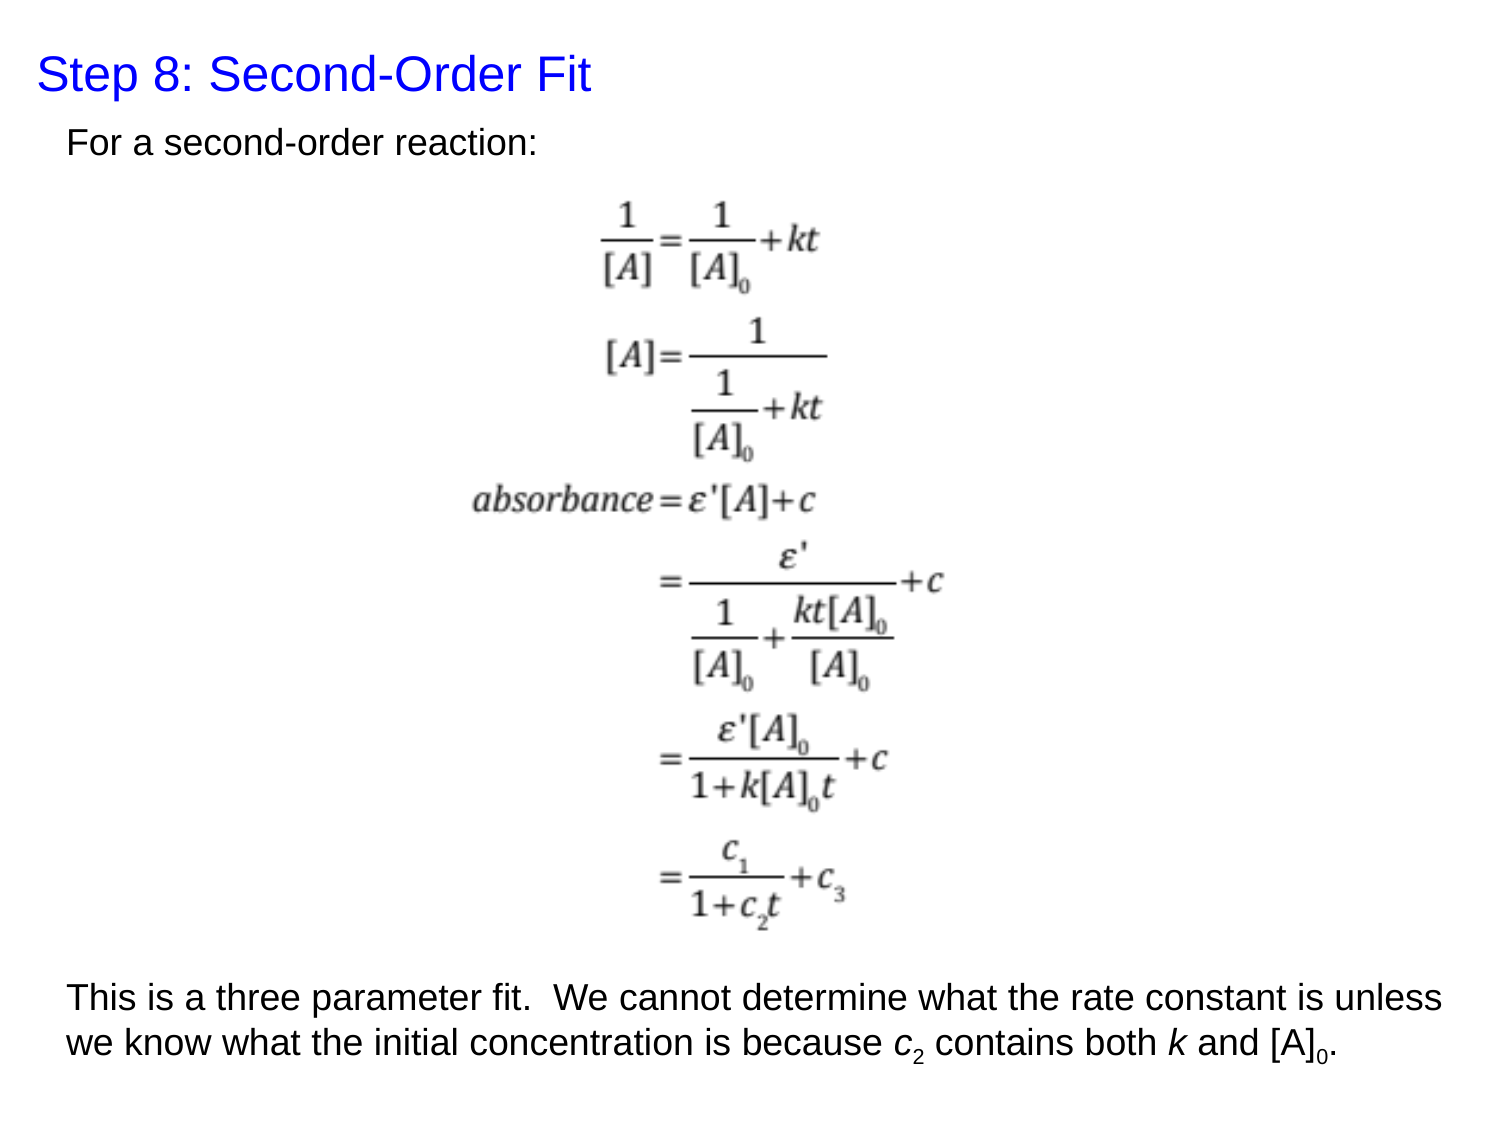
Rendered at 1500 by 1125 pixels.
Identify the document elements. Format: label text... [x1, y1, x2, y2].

text_box For a second-order reaction: This is a three parameter fit. We cannot determine what the rate constant is unless we know what the initial concentration is because c2 contains both k and [A]0. [51, 110, 1463, 1076]
text_box Step 8: Second-Order Fit [21, 34, 971, 110]
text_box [468, 183, 948, 936]
